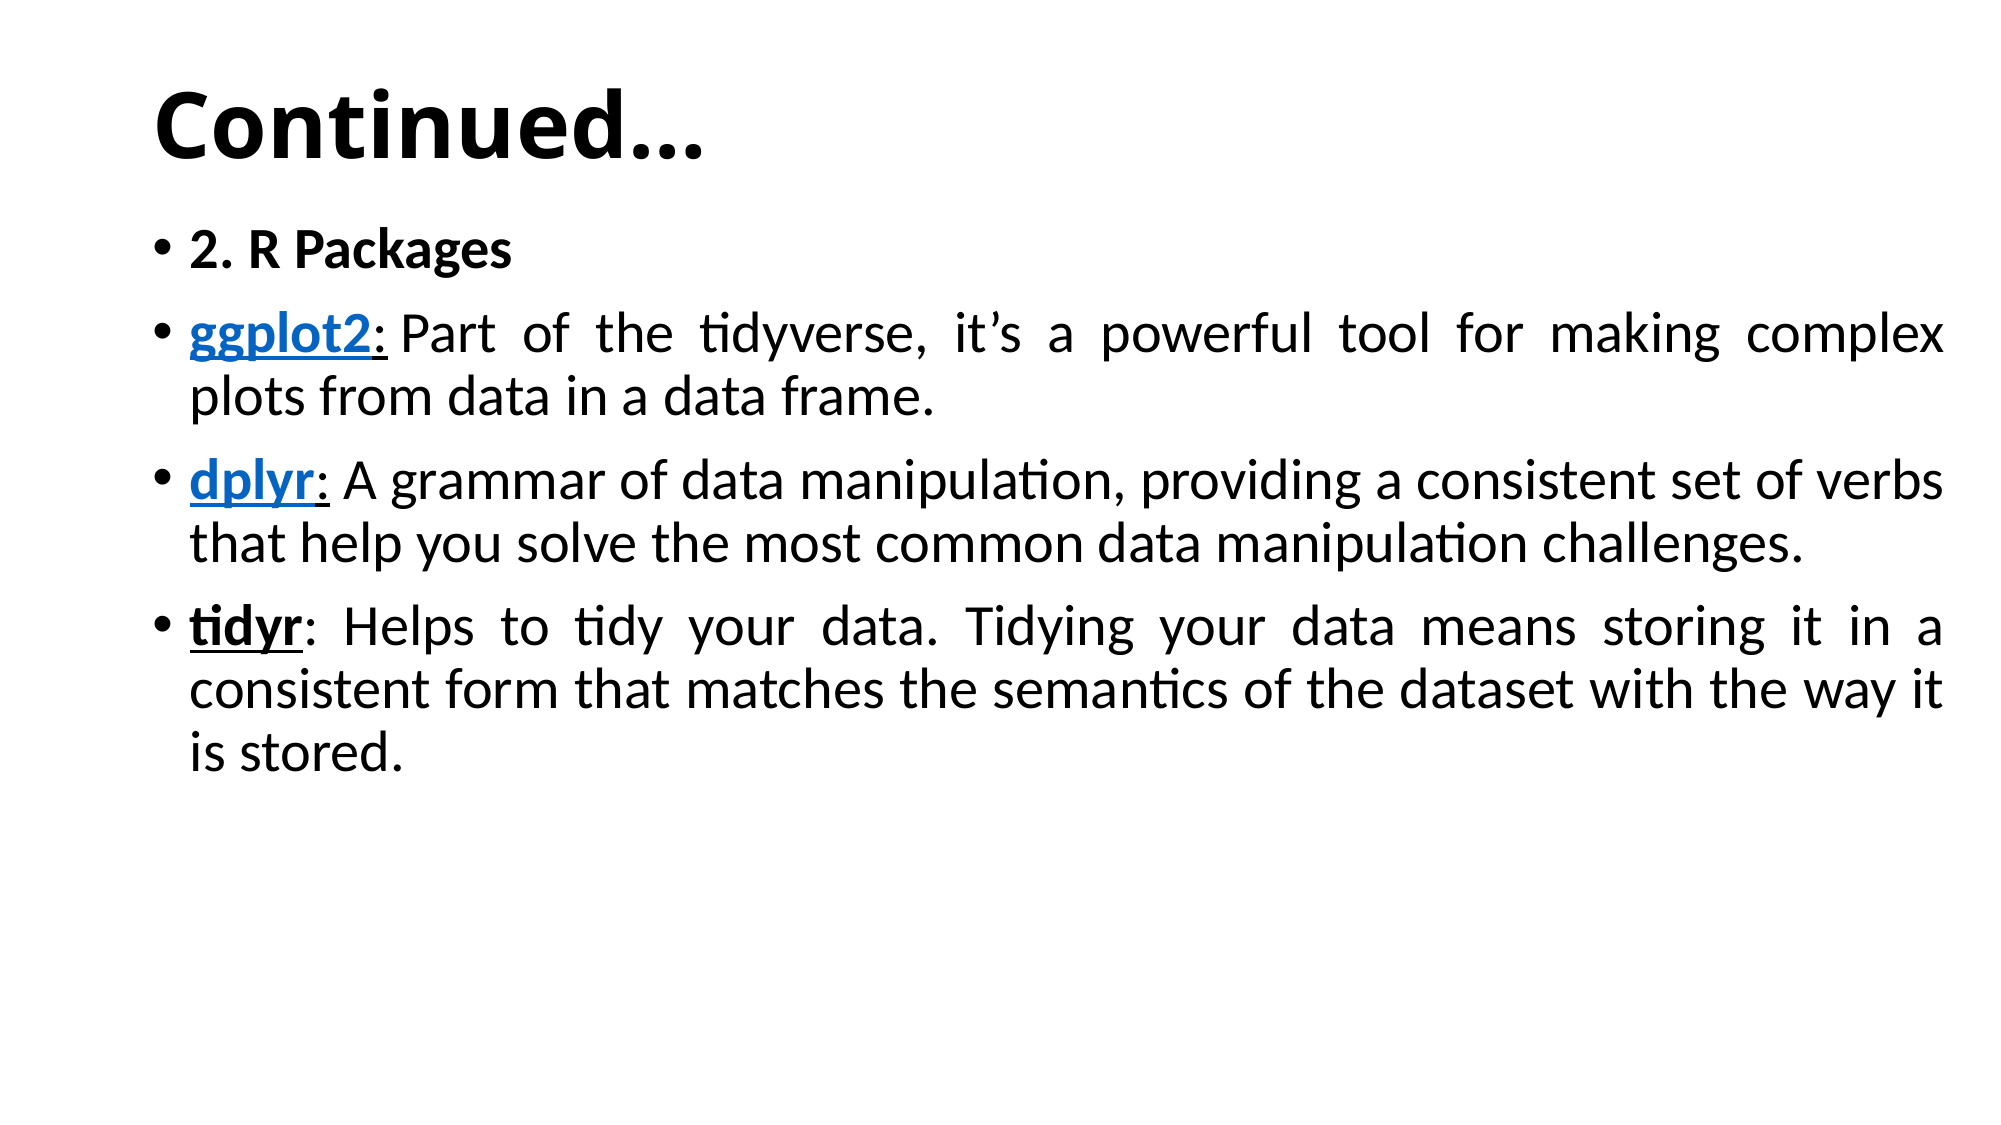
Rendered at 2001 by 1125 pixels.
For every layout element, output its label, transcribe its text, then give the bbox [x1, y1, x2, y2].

list 2. R Packages ggplot2: Part of the tidyverse, it’s a powerful tool for making complex plots from data in a data frame. dplyr: A grammar of data manipulation, providing a consistent set of verbs that help you solve the most common data manipulation challenges. tidyr: Helps to tidy your data. Tidying your data means storing it in a consistent form that matches the semantics of the dataset with the way it is stored. [137, 210, 1961, 1081]
title Continued… [137, 59, 1863, 199]
